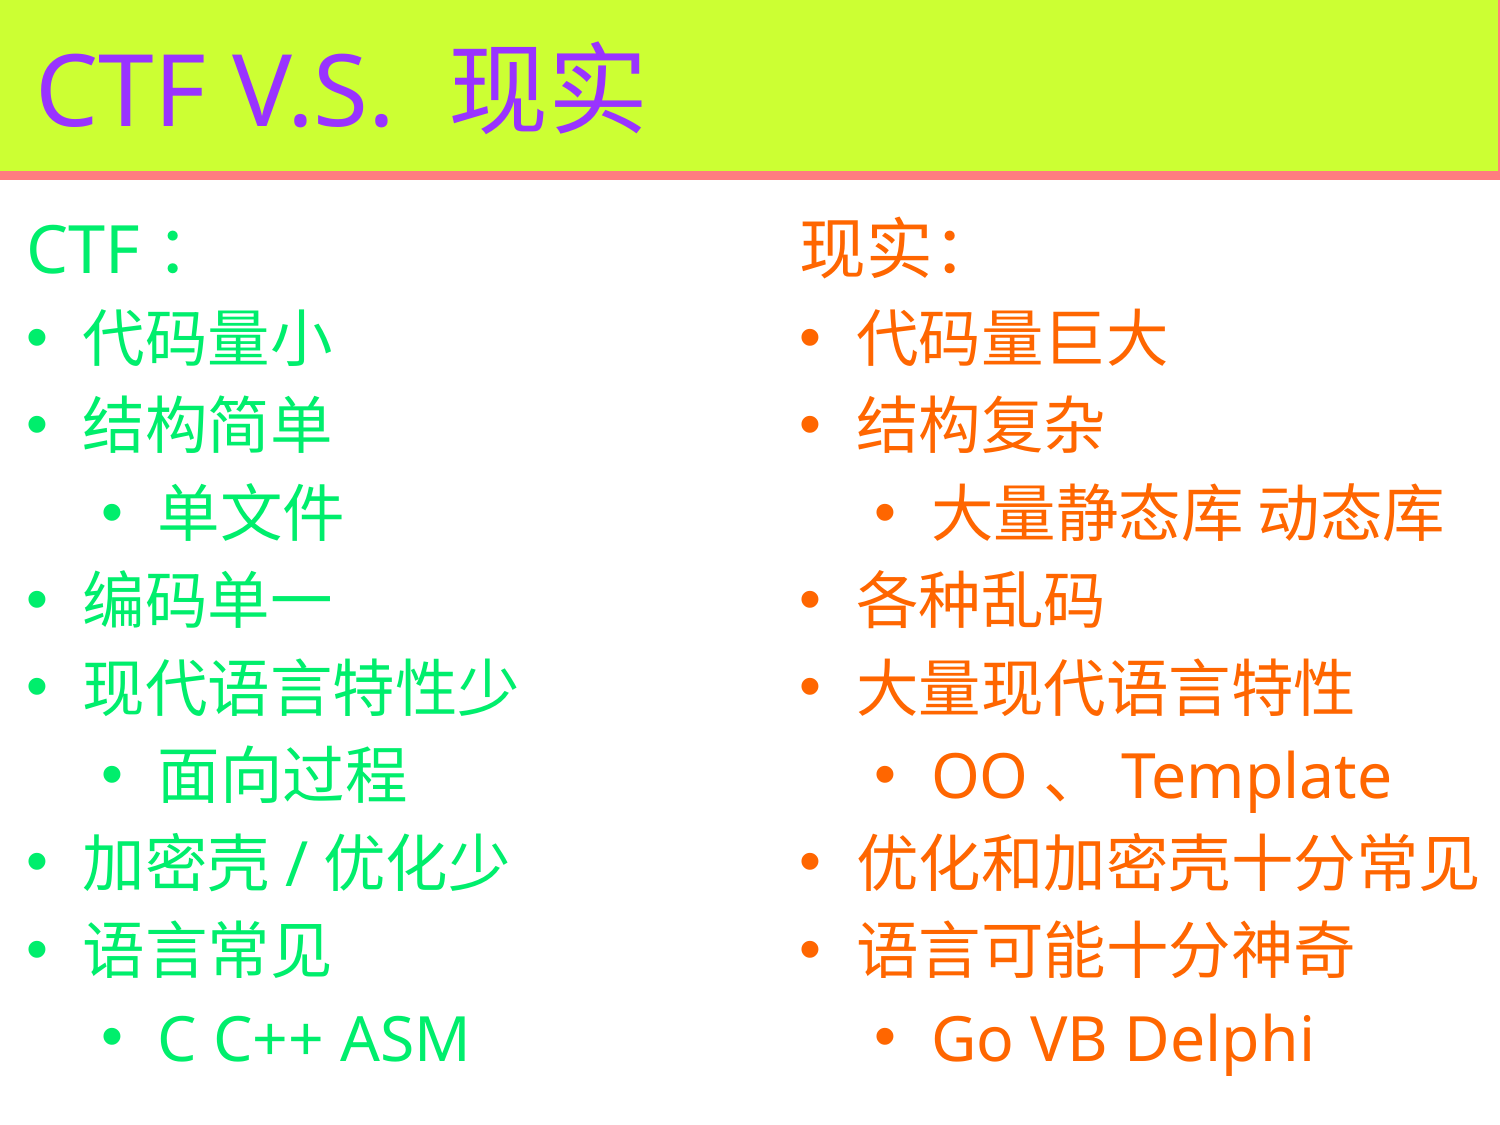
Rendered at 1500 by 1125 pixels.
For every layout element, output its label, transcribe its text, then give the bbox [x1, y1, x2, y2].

text_box CTF V.S. 现实 [0, 0, 686, 176]
picture [691, 0, 1500, 1125]
text_box CTF： 代码量小 结构简单 单文件 编码单一 现代语言特性少 面向过程 加密壳/优化少 语言常见 C C++ ASM [11, 199, 686, 1125]
